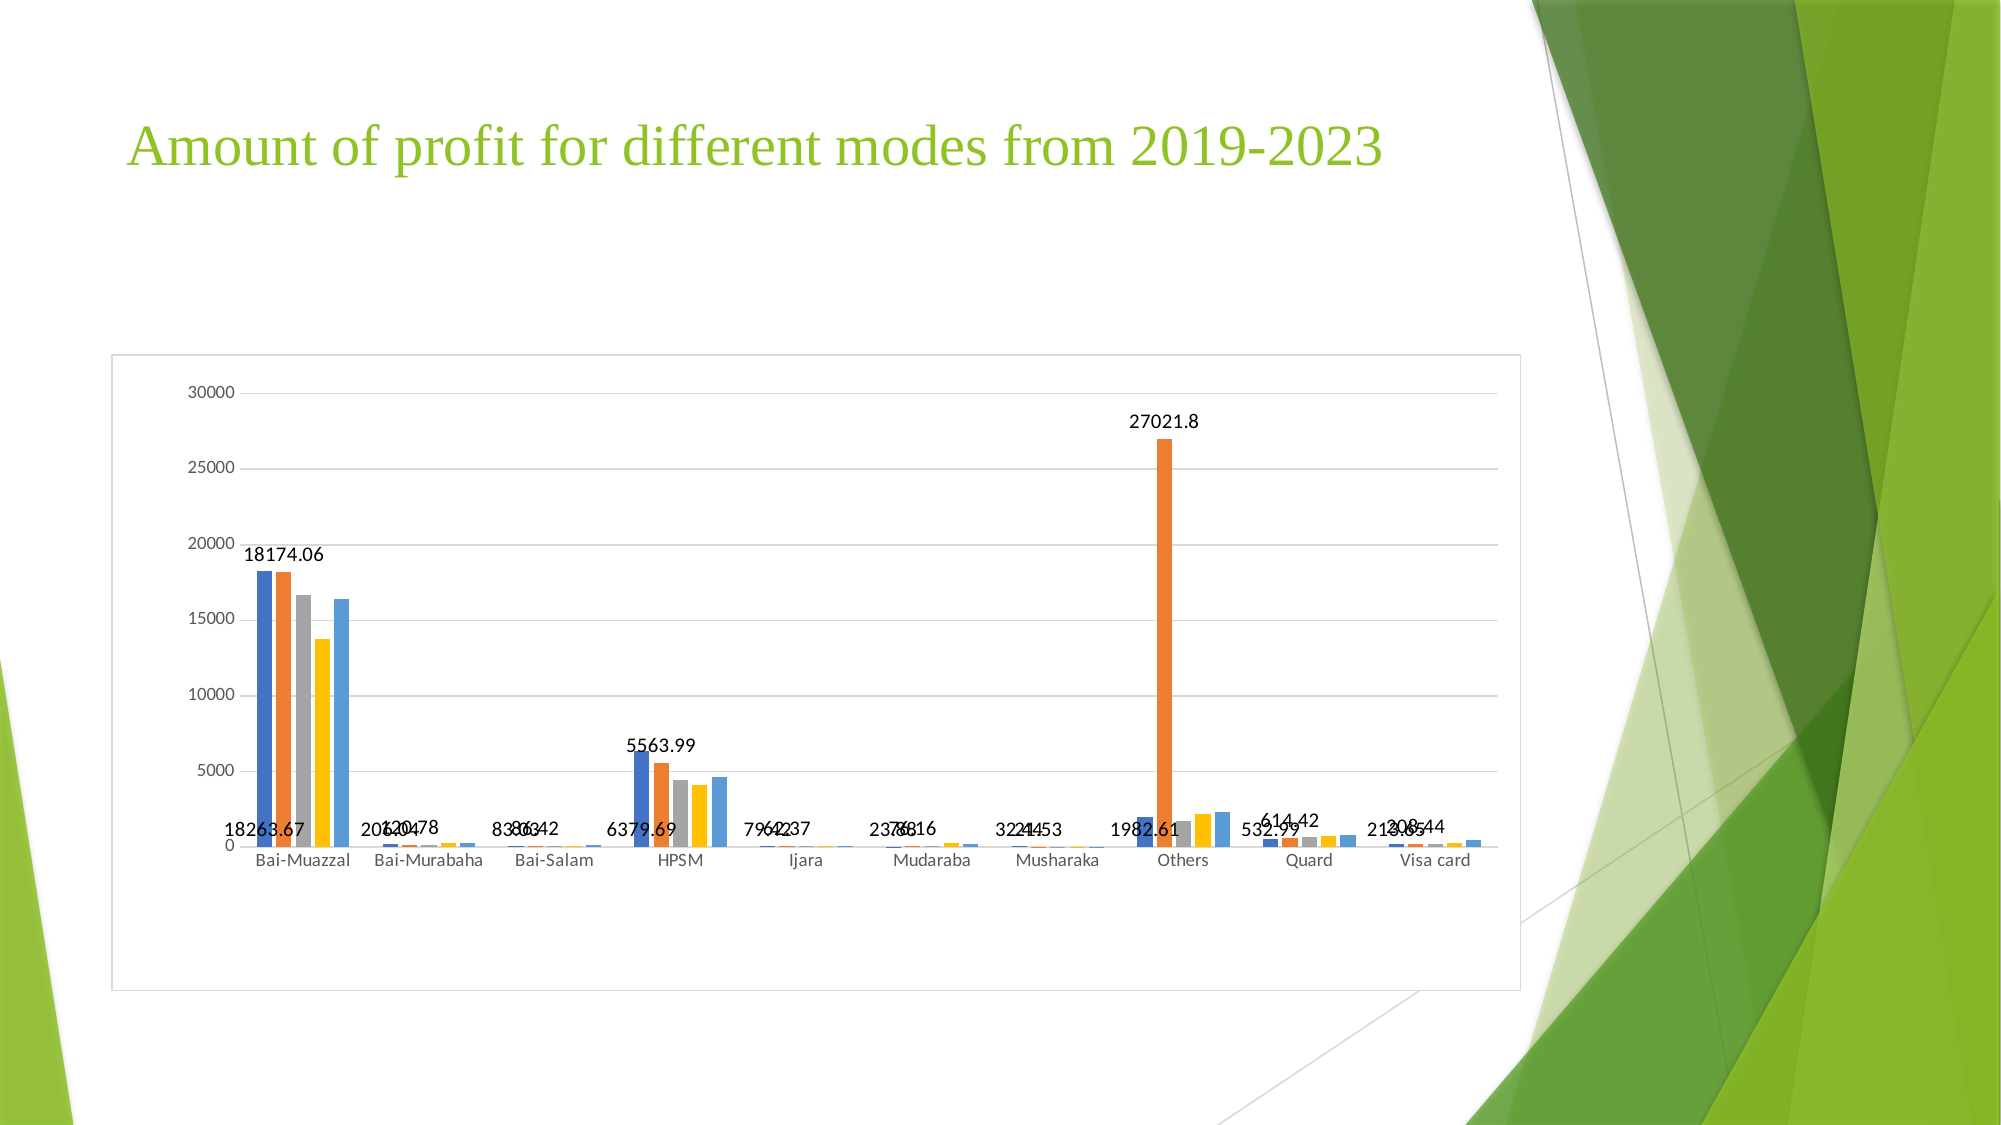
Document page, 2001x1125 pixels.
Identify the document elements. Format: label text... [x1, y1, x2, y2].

chart [110, 353, 1522, 992]
title Amount of profit for different modes from 2019-2023 [111, 99, 1522, 317]
